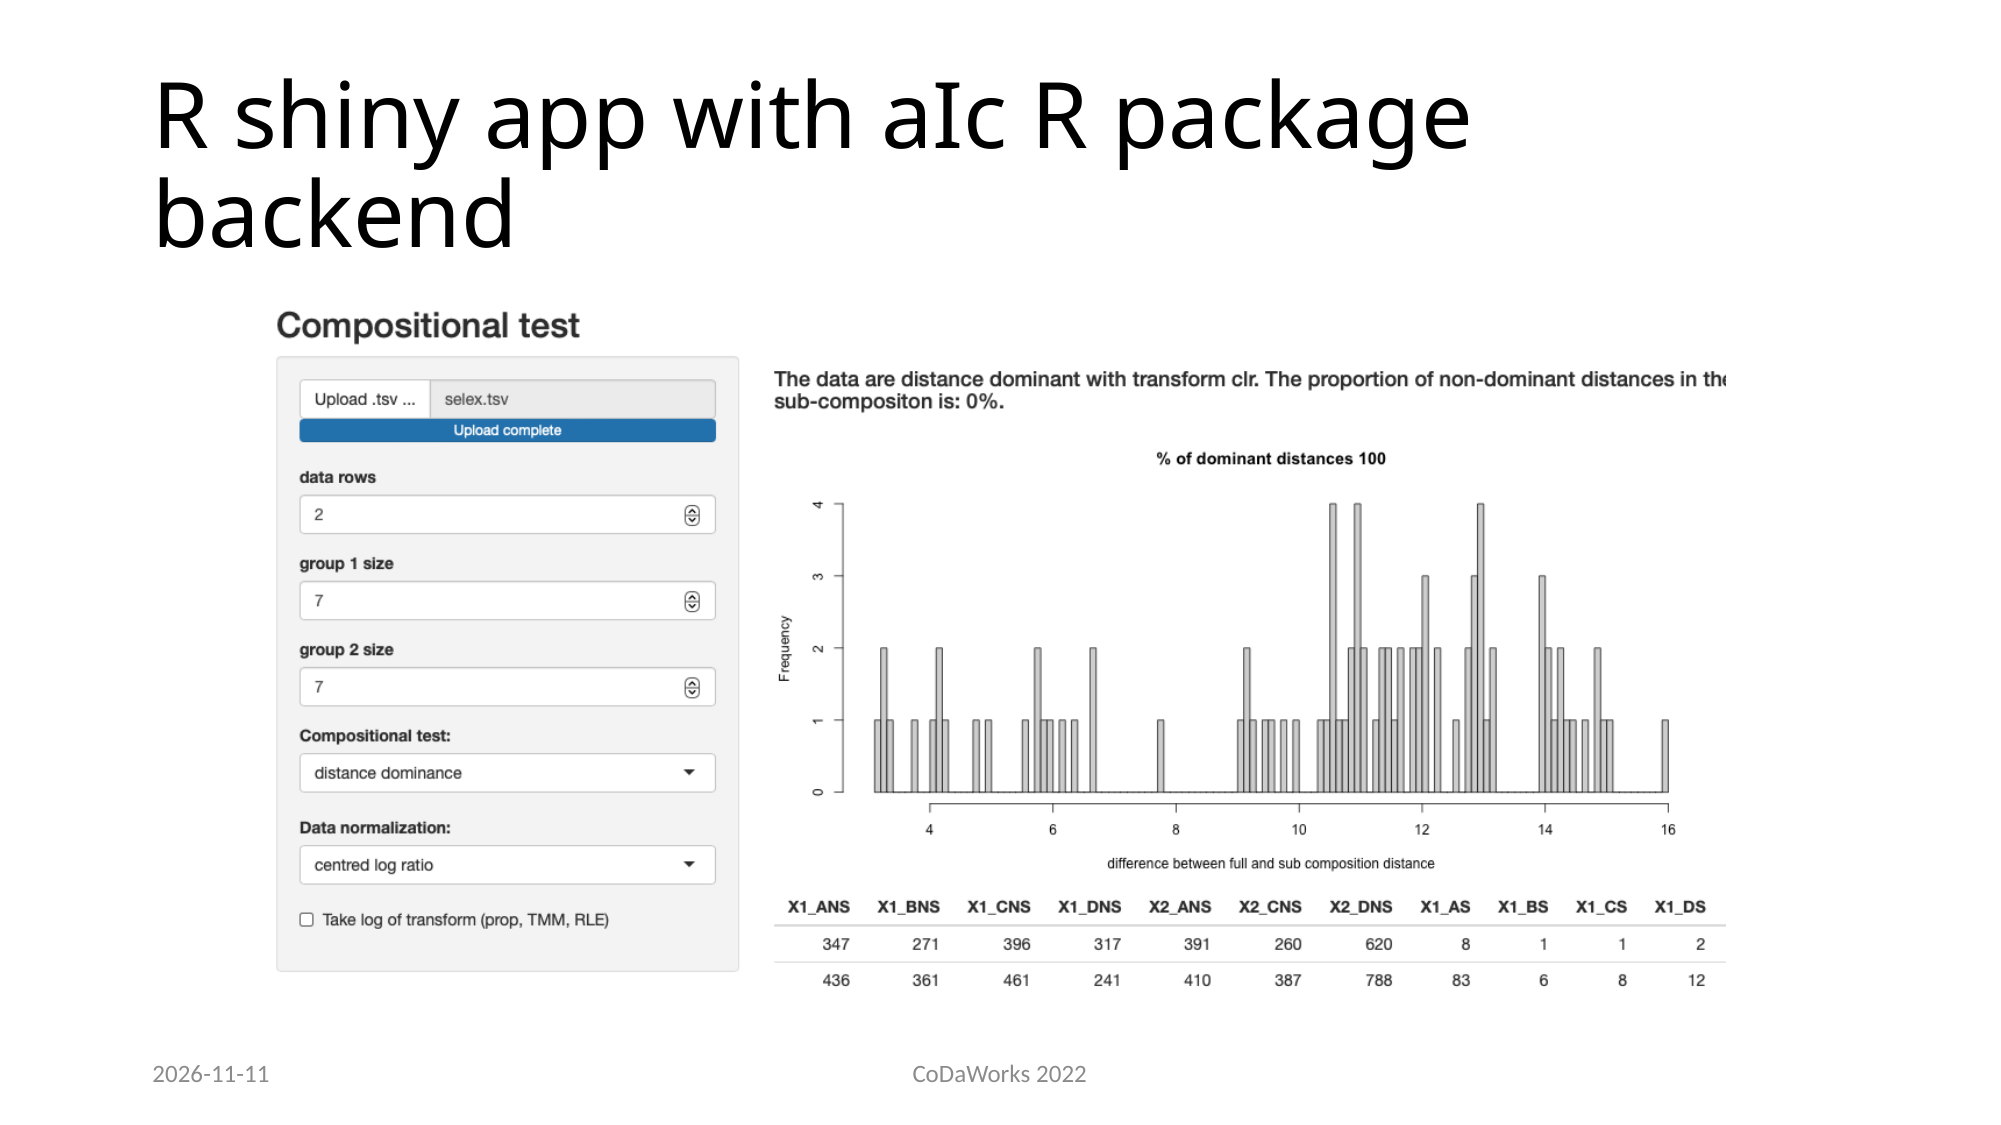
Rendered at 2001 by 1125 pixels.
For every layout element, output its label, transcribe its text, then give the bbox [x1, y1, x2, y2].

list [274, 299, 1726, 1014]
title R shiny app with aIc R package backend [137, 59, 1863, 278]
footer CoDaWorks 2022 [662, 1042, 1338, 1103]
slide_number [137, 1042, 588, 1103]
